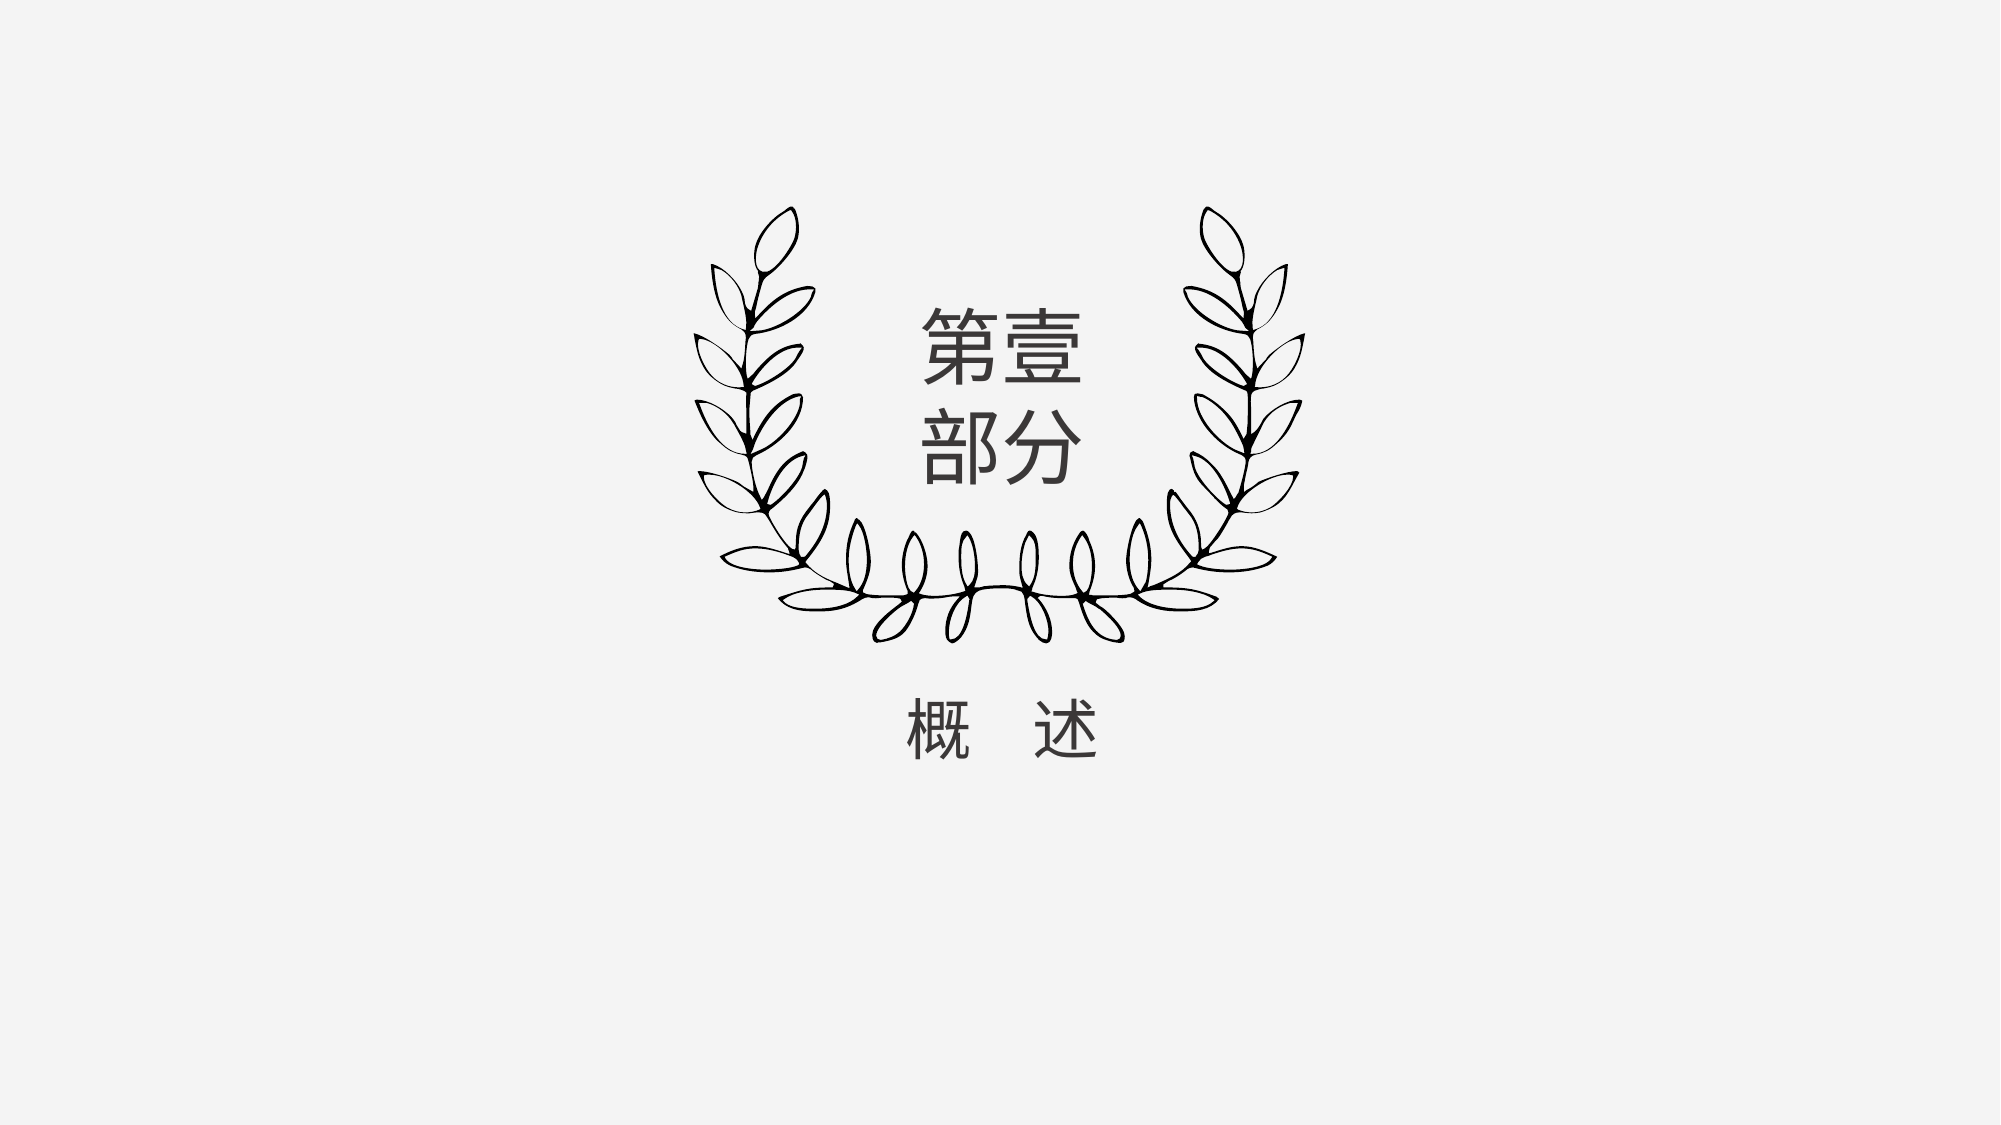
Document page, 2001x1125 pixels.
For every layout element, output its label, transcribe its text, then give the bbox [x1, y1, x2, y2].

text_box 第壹 部分 [878, 287, 1125, 503]
text_box [693, 206, 1306, 644]
text_box 概 述 [687, 680, 1317, 775]
